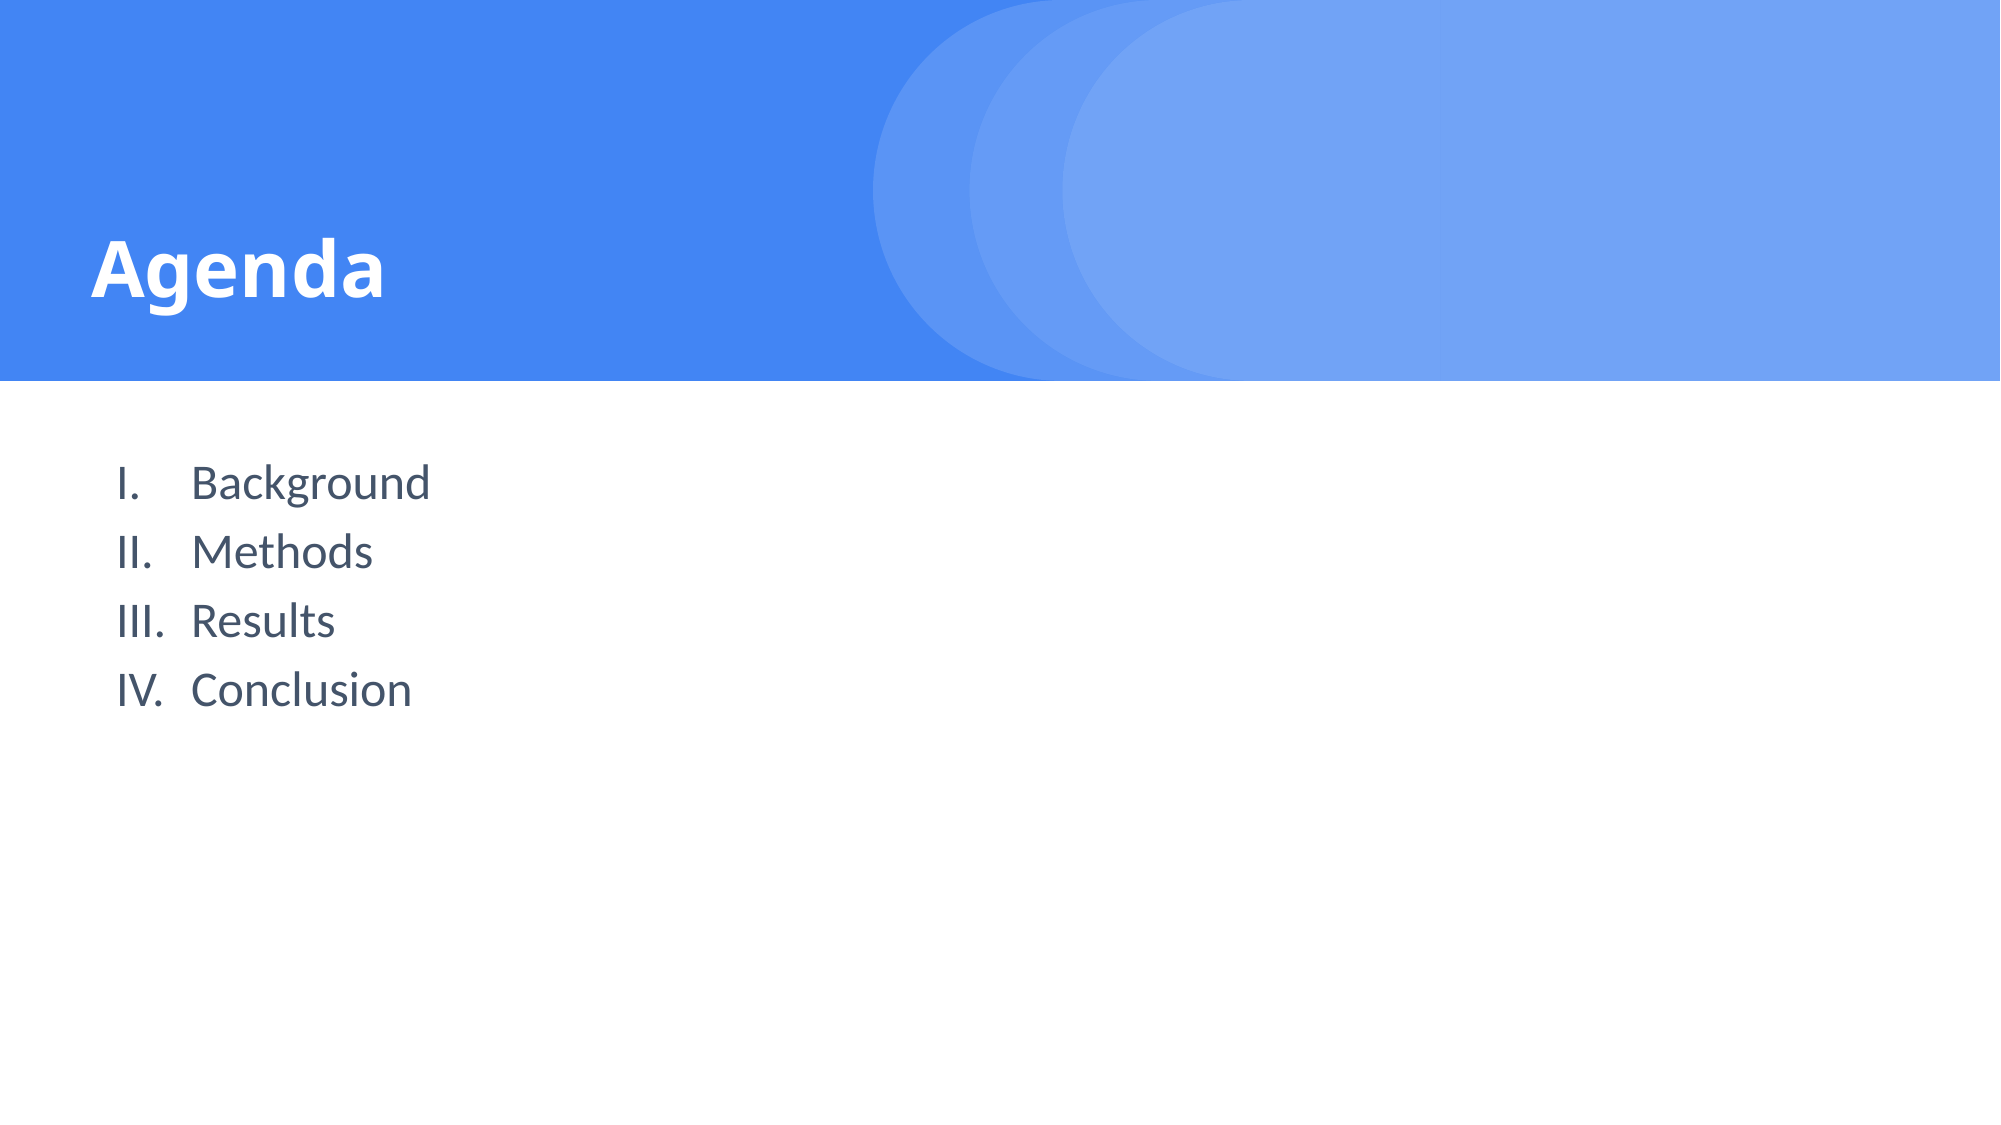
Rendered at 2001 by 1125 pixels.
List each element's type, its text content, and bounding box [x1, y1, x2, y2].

title Agenda [70, 32, 850, 333]
list Background Methods Results Conclusion [70, 420, 1929, 1012]
